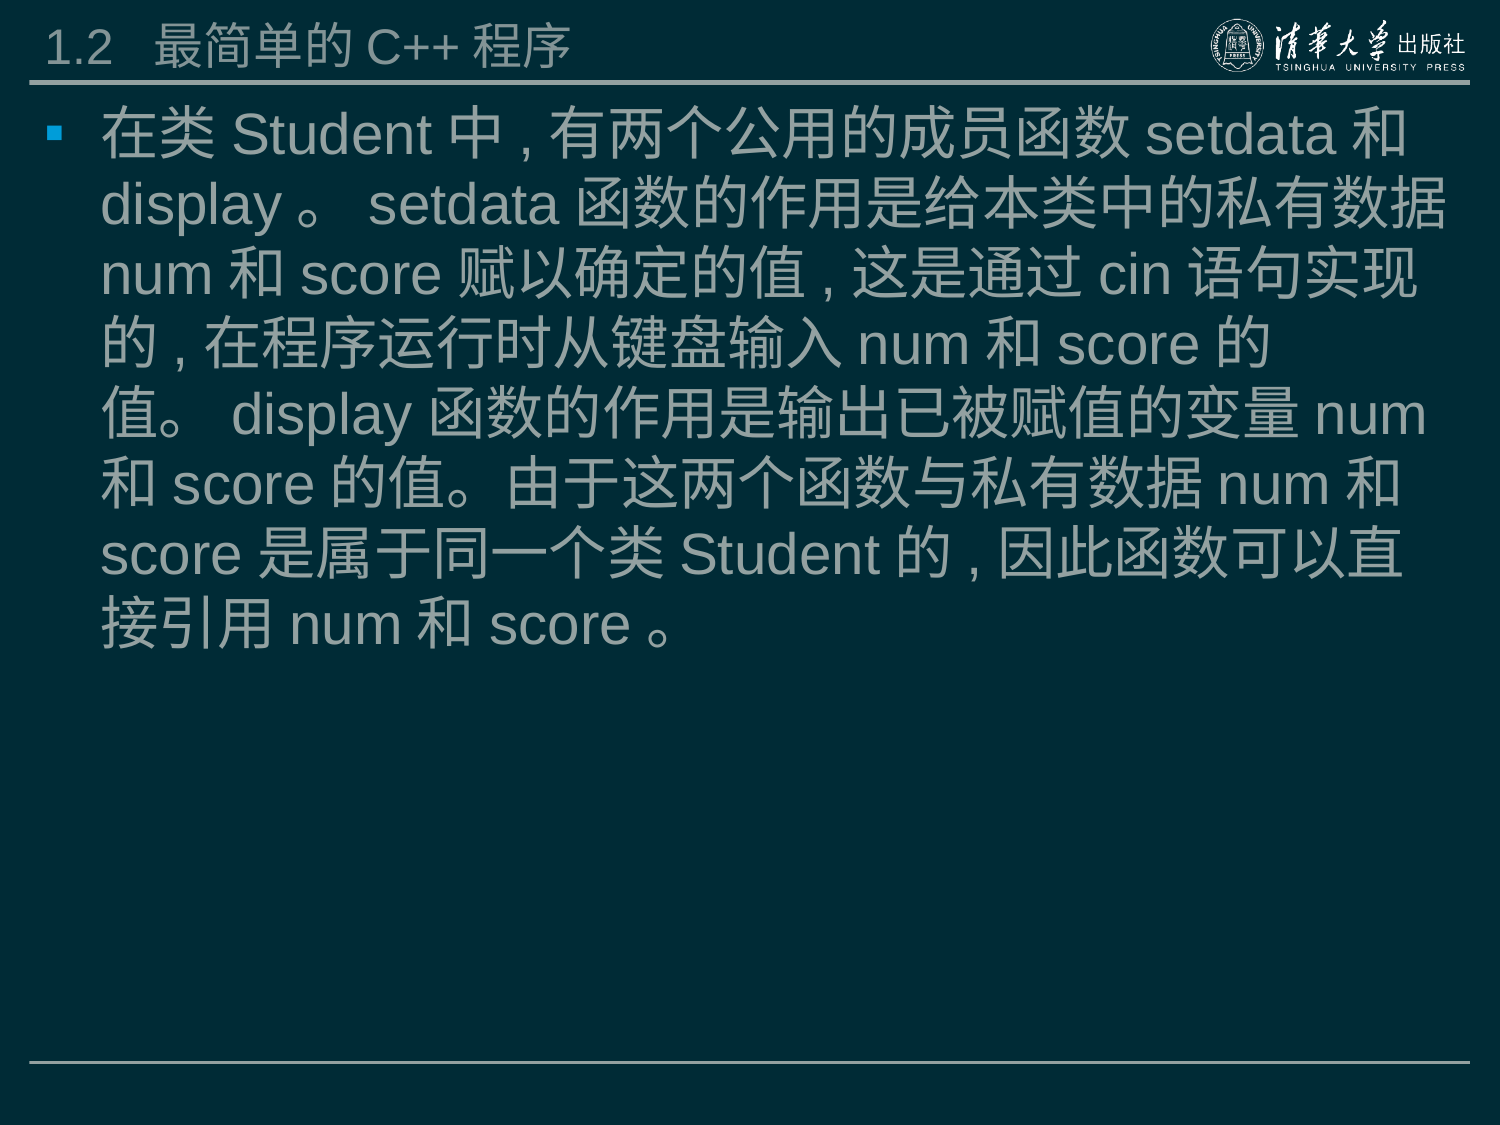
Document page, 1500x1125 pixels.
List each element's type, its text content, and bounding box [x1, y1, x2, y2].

title 1.2 最简单的C++程序 [29, 11, 1470, 77]
list 在类Student中,有两个公用的成员函数setdata和display。setdata函数的作用是给本类中的私有数据num和score赋以确定的值,这是通过cin语句实现的,在程序运行时从键盘输入num和score的值。display函数的作用是输出已被赋值的变量num和score的值。由于这两个函数与私有数据num和score是属于同一个类Student的,因此函数可以直接引用num和score。 [29, 88, 1470, 1058]
